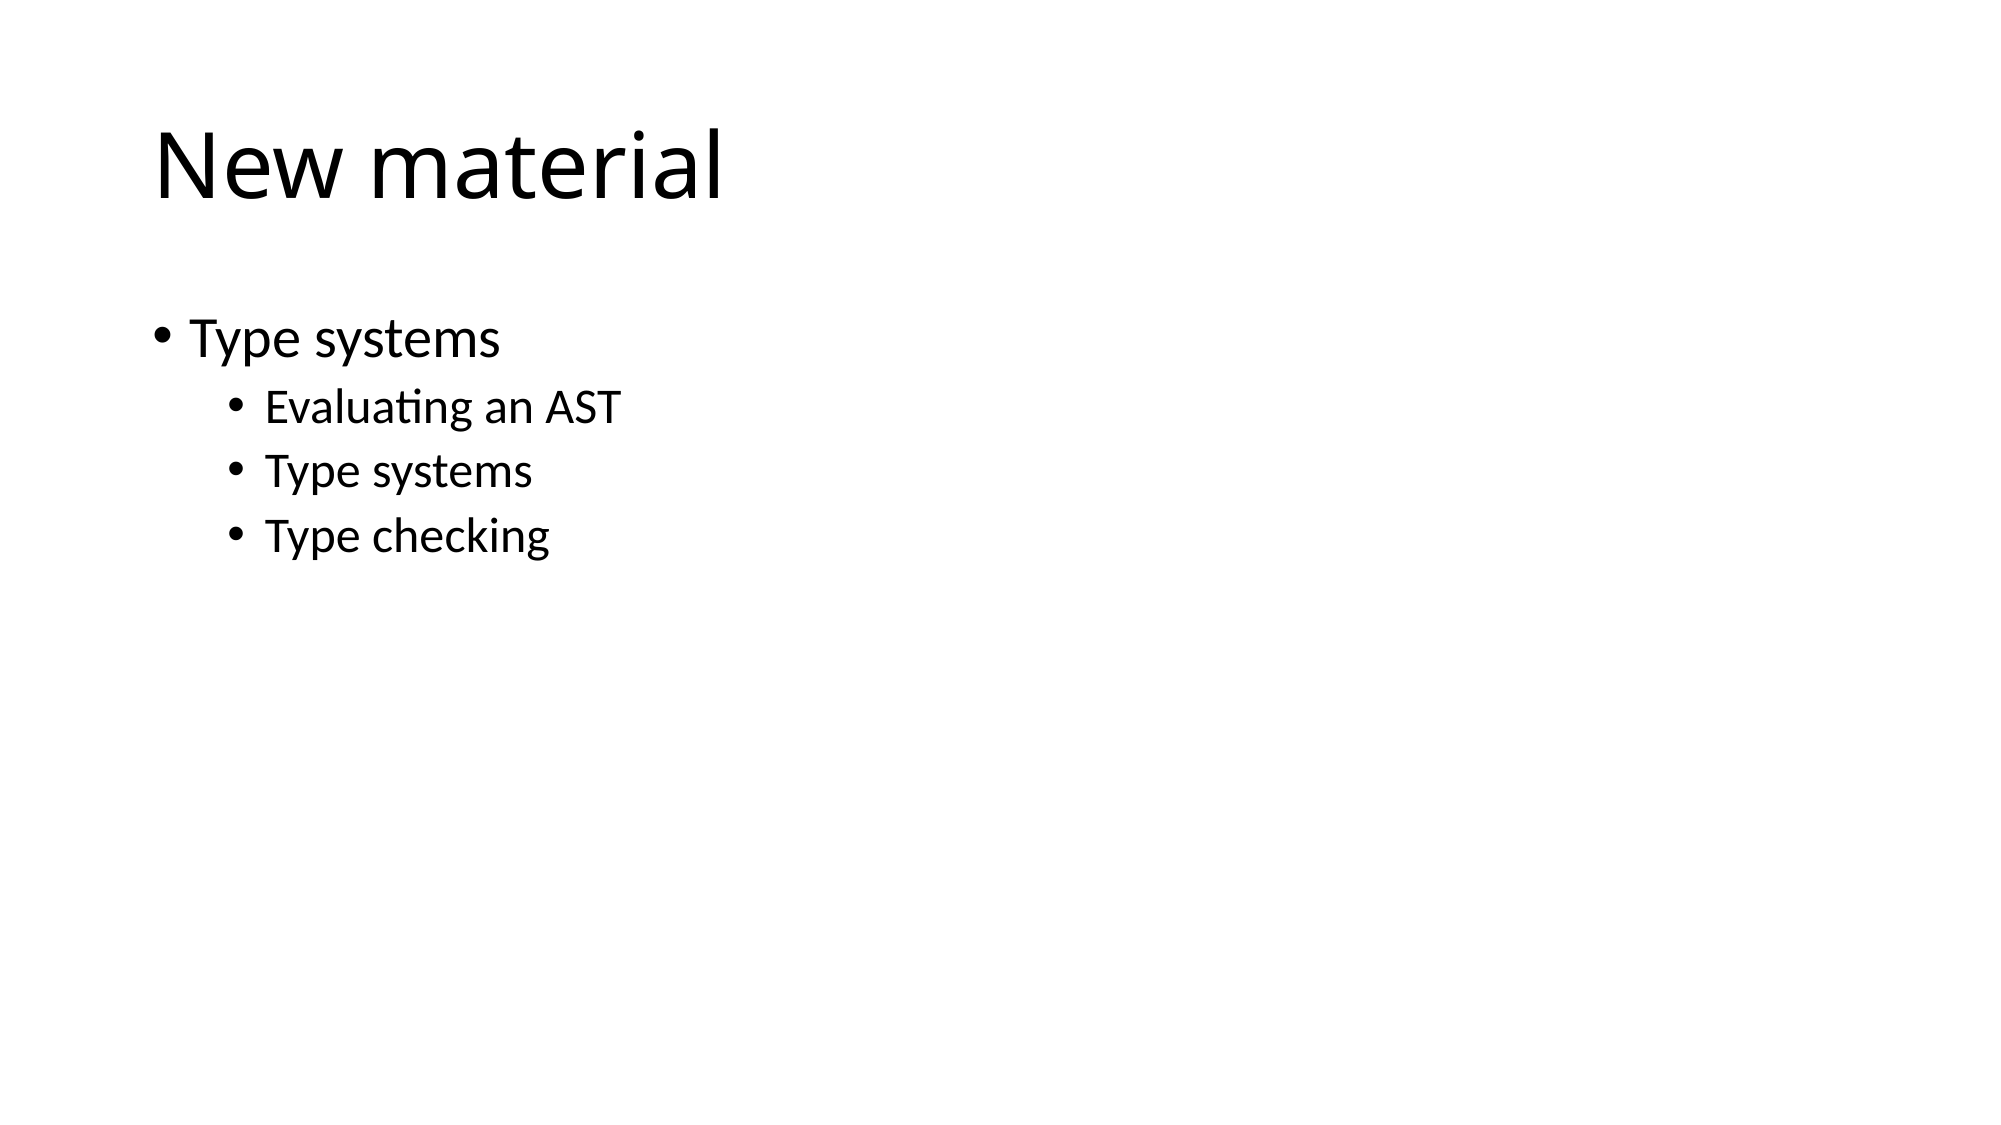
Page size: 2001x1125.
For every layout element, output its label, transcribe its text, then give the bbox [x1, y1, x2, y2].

title New material [137, 59, 1863, 278]
list Type systems Evaluating an AST Type systems Type checking [137, 299, 1863, 1014]
